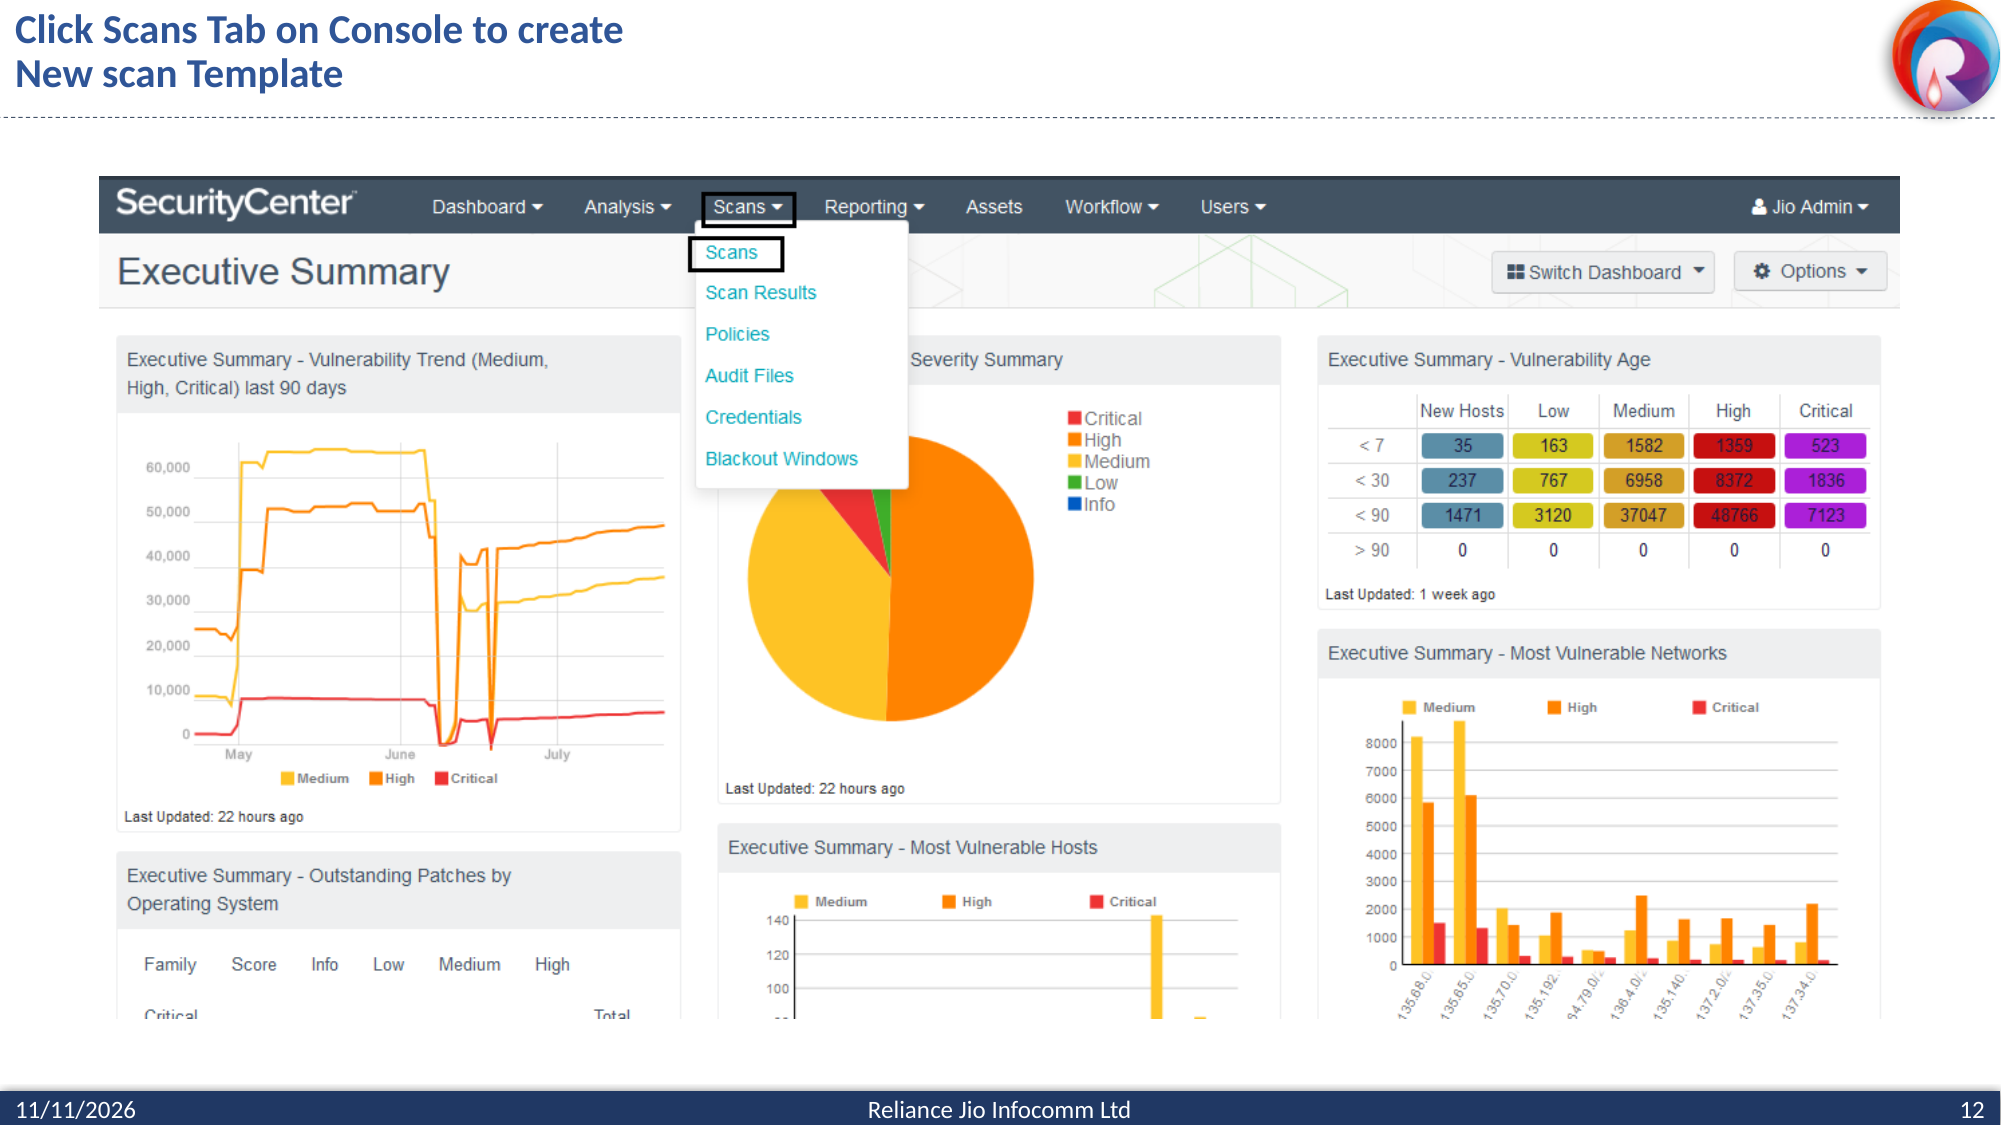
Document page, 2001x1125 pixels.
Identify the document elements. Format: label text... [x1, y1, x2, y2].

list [99, 176, 1900, 1019]
slide_number 12 [1550, 1091, 2000, 1125]
title Click Scans Tab on Console to create New scan Template [0, 0, 1818, 105]
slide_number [0, 1091, 450, 1125]
footer Reliance Jio Infocomm Ltd [662, 1091, 1338, 1125]
